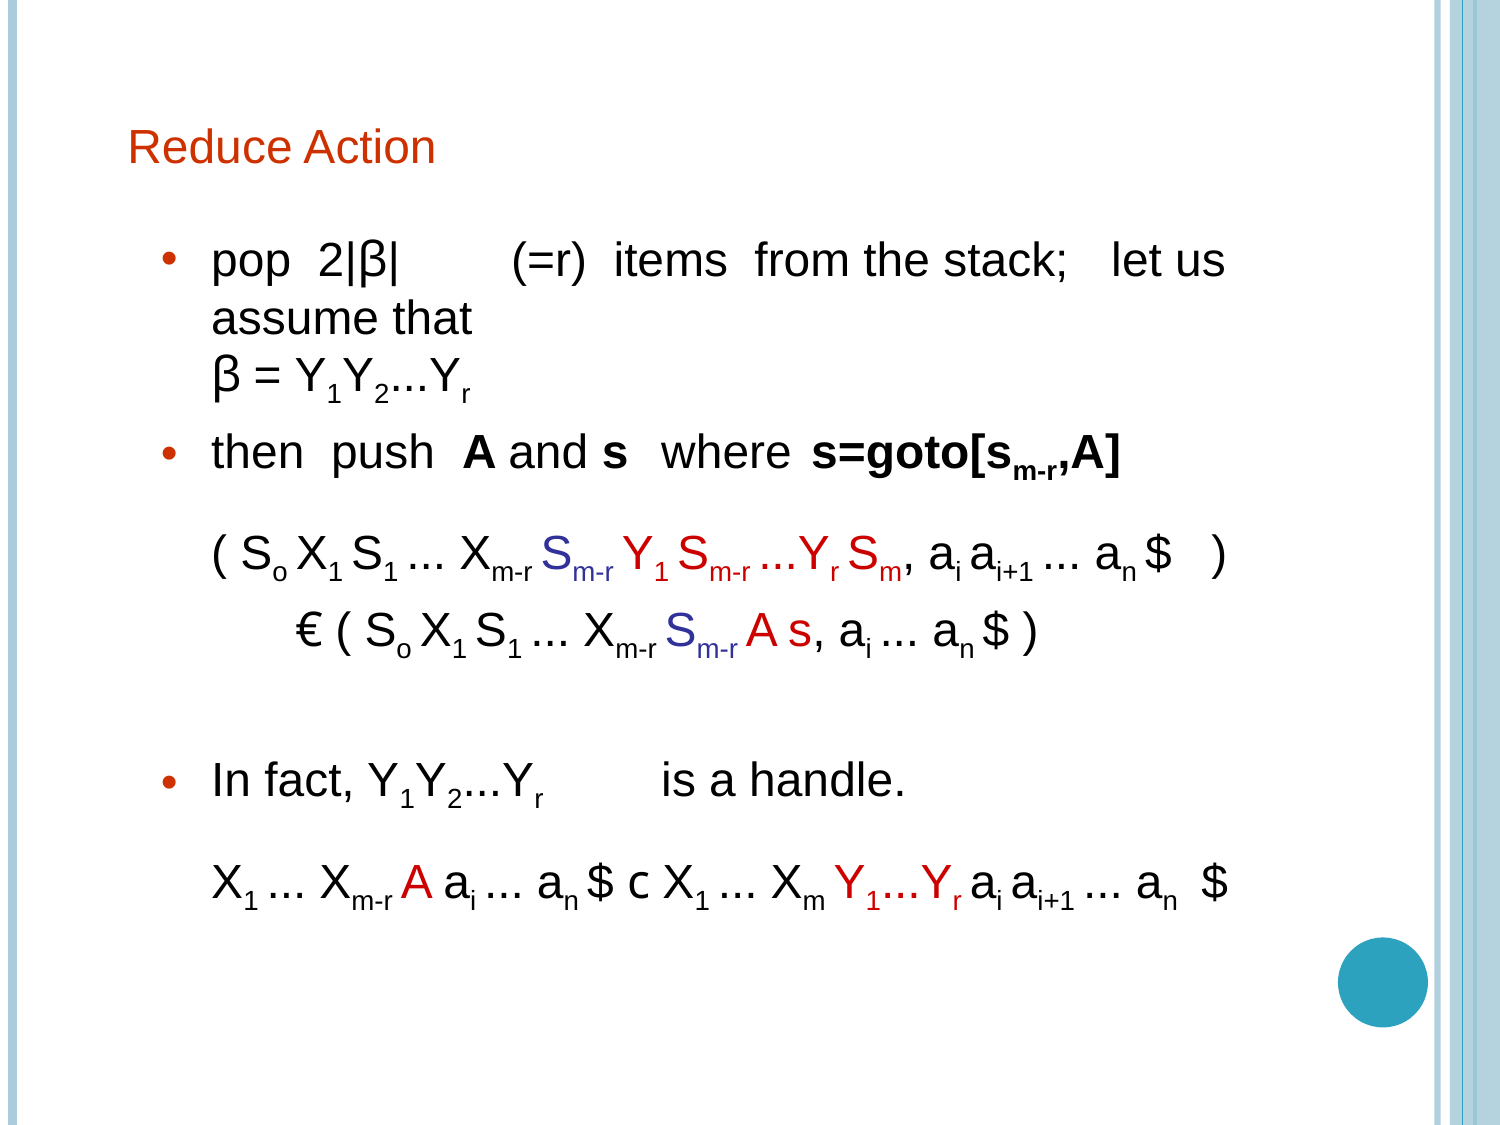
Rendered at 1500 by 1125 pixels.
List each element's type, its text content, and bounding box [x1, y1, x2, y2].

text_box Reduce Action pop 2|β| (=r) items from the stack; let us assume that β = Y1Y2...Yr then push A and s where s=goto[sm-r,A] ( So X1 S1 ... Xm-r Sm-r Y1 Sm-r ...Yr Sm, ai ai+1 ... an $ ) € ( So X1 S1 ... Xm-r Sm-r A s, ai ... an $ ) In fact, Y1Y2...Yr is a handle. X1 ... Xm-r A ai ... an $ c X1 ... Xm Y1...Yr ai ai+1 ... an $ [125, 115, 1393, 916]
